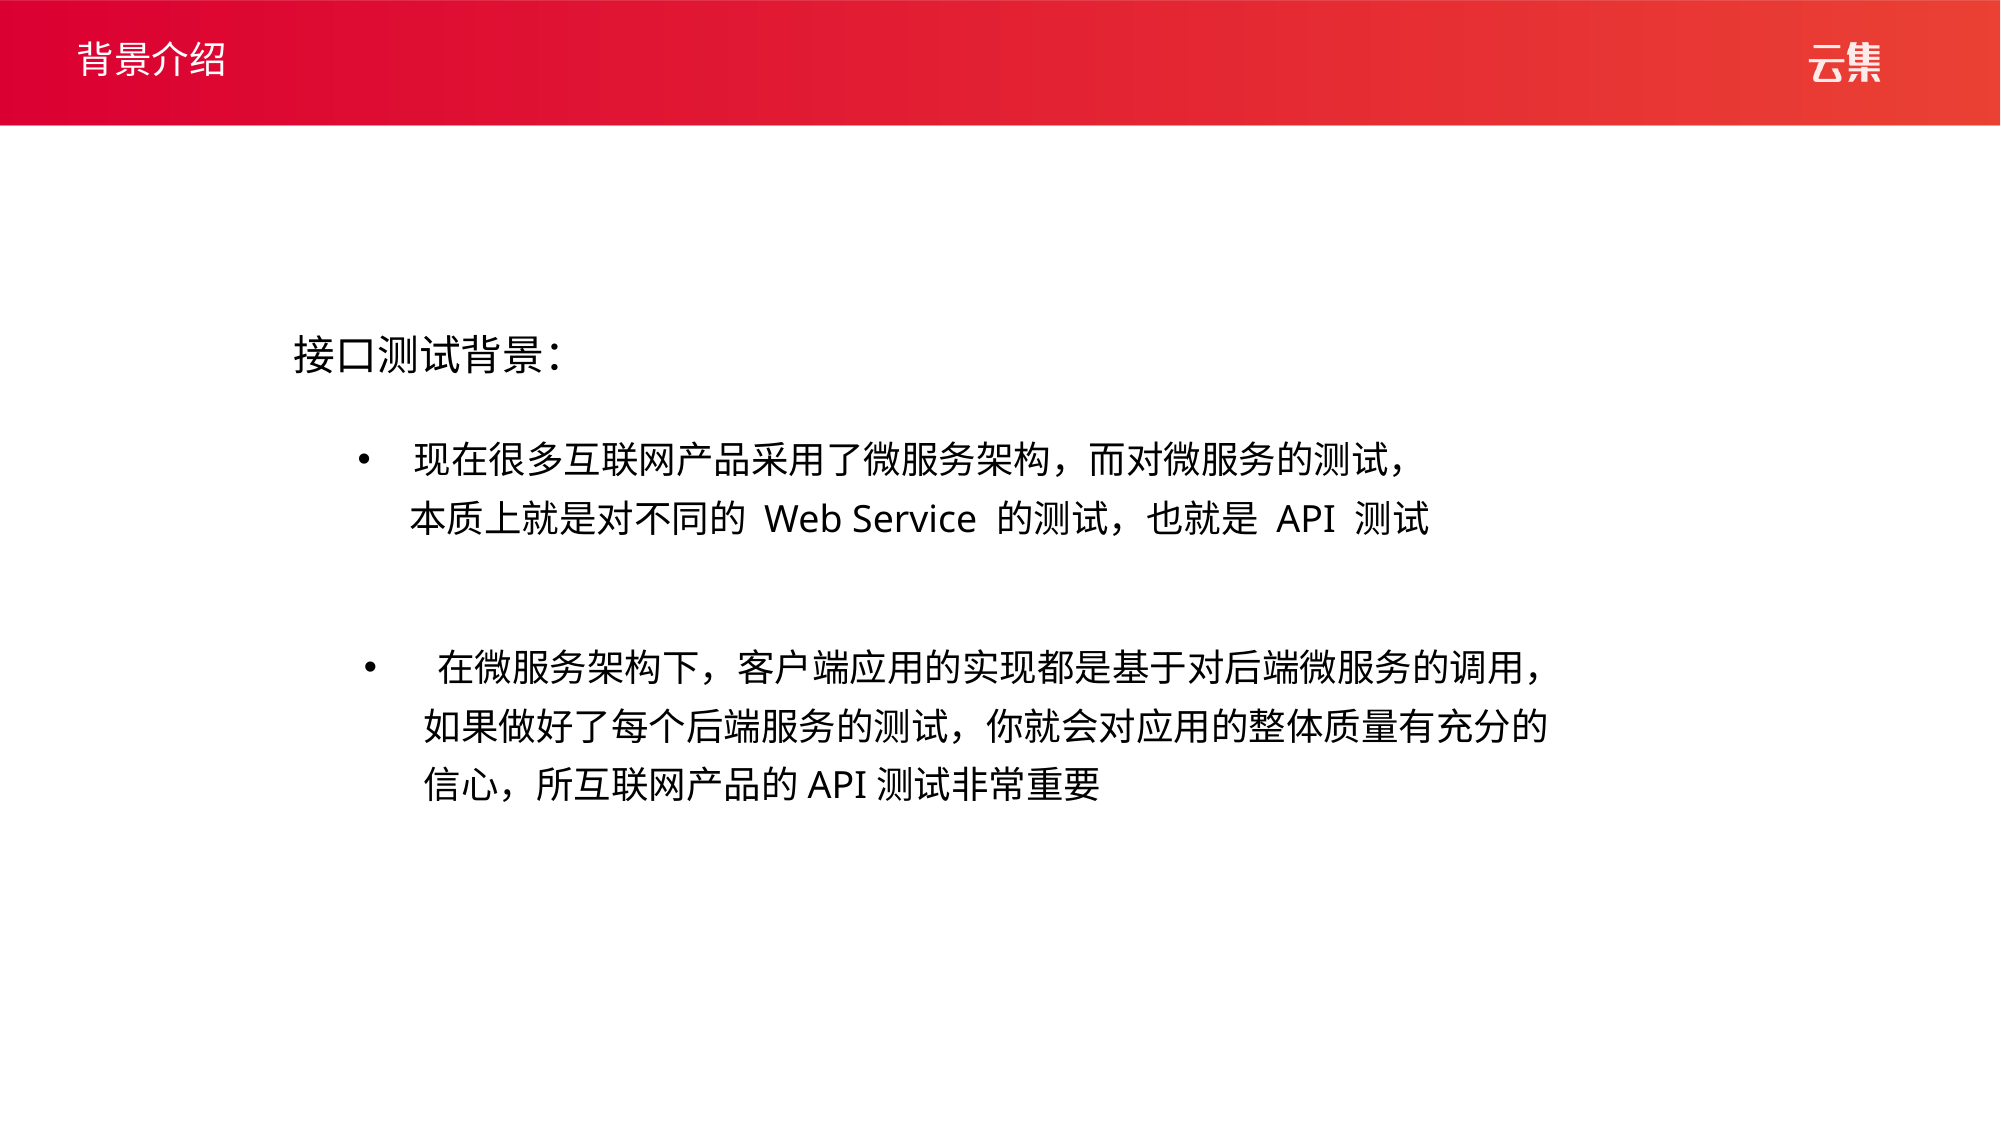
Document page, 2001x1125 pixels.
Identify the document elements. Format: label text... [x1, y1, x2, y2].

text_box 现在很多互联网产品采用了微服务架构，而对微服务的测试， 本质上就是对不同的 Web Service 的测试，也就是 API 测试 [342, 415, 1557, 547]
text_box 在微服务架构下，客户端应用的实现都是基于对后端微服务的调用， 如果做好了每个后端服务的测试，你就会对应用的整体质量有充分的 信心，所互联网产品的API测试非常重要 [348, 623, 1676, 859]
picture [0, 0, 2001, 1125]
text_box 接口测试背景： [279, 321, 602, 387]
text_box 背景介绍 [62, 28, 242, 89]
